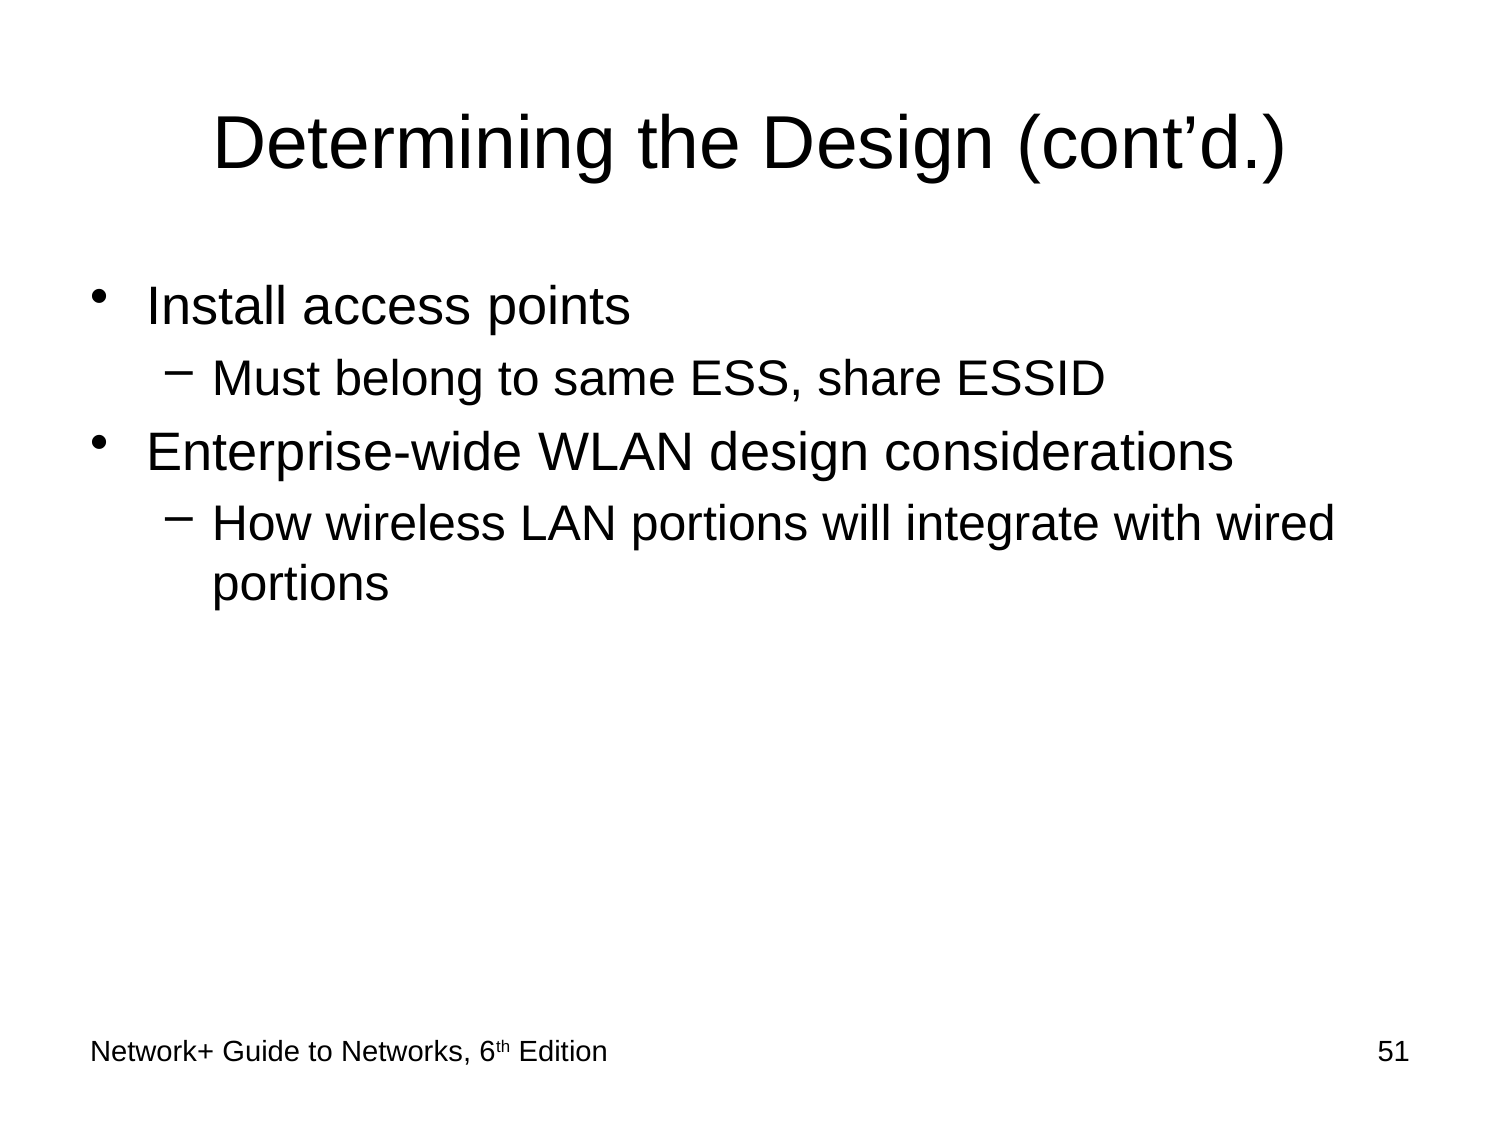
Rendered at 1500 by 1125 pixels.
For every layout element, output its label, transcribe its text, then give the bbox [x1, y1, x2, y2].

title Determining the Design (cont’d.) [75, 45, 1425, 233]
slide_number 51 [1074, 1024, 1426, 1103]
footer Network+ Guide to Networks, 6th Edition [74, 1024, 988, 1103]
list Install access points Must belong to same ESS, share ESSID Enterprise-wide WLAN design considerations How wireless LAN portions will integrate with wired portions [75, 262, 1425, 1005]
